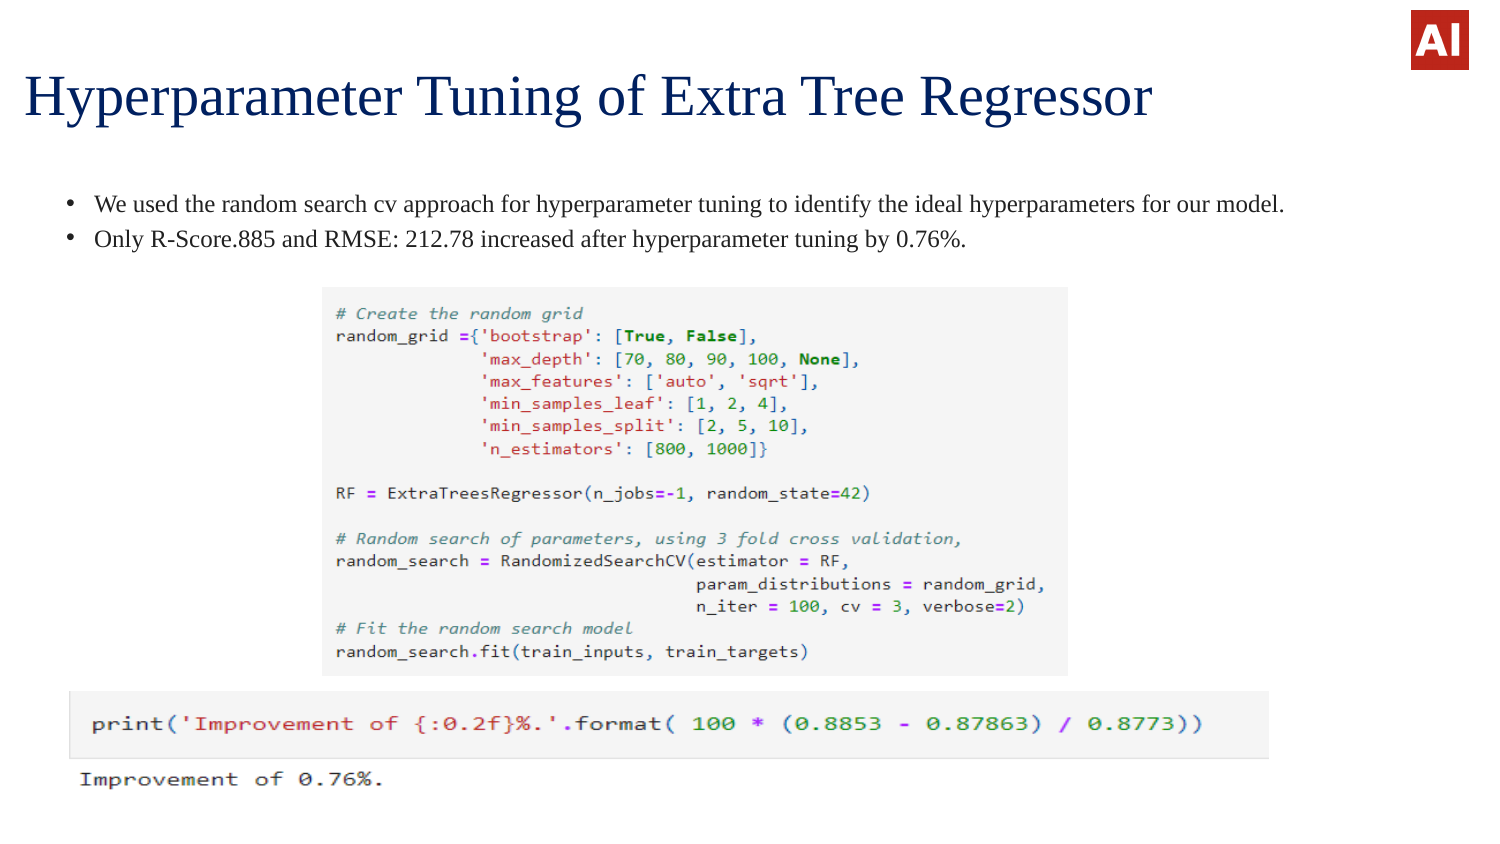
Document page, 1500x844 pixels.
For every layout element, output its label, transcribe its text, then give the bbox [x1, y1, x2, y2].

picture [322, 287, 1068, 676]
title Hyperparameter Tuning of Extra Tree Regressor [9, 42, 1459, 137]
picture [1411, 10, 1469, 70]
picture [69, 690, 1270, 802]
list We used the random search cv approach for hyperparameter tuning to identify the ideal hyperparameters for our model. Only R-Score.885 and RMSE: 212.78 increased after hyperparameter tuning by 0.76%. [51, 168, 1394, 263]
